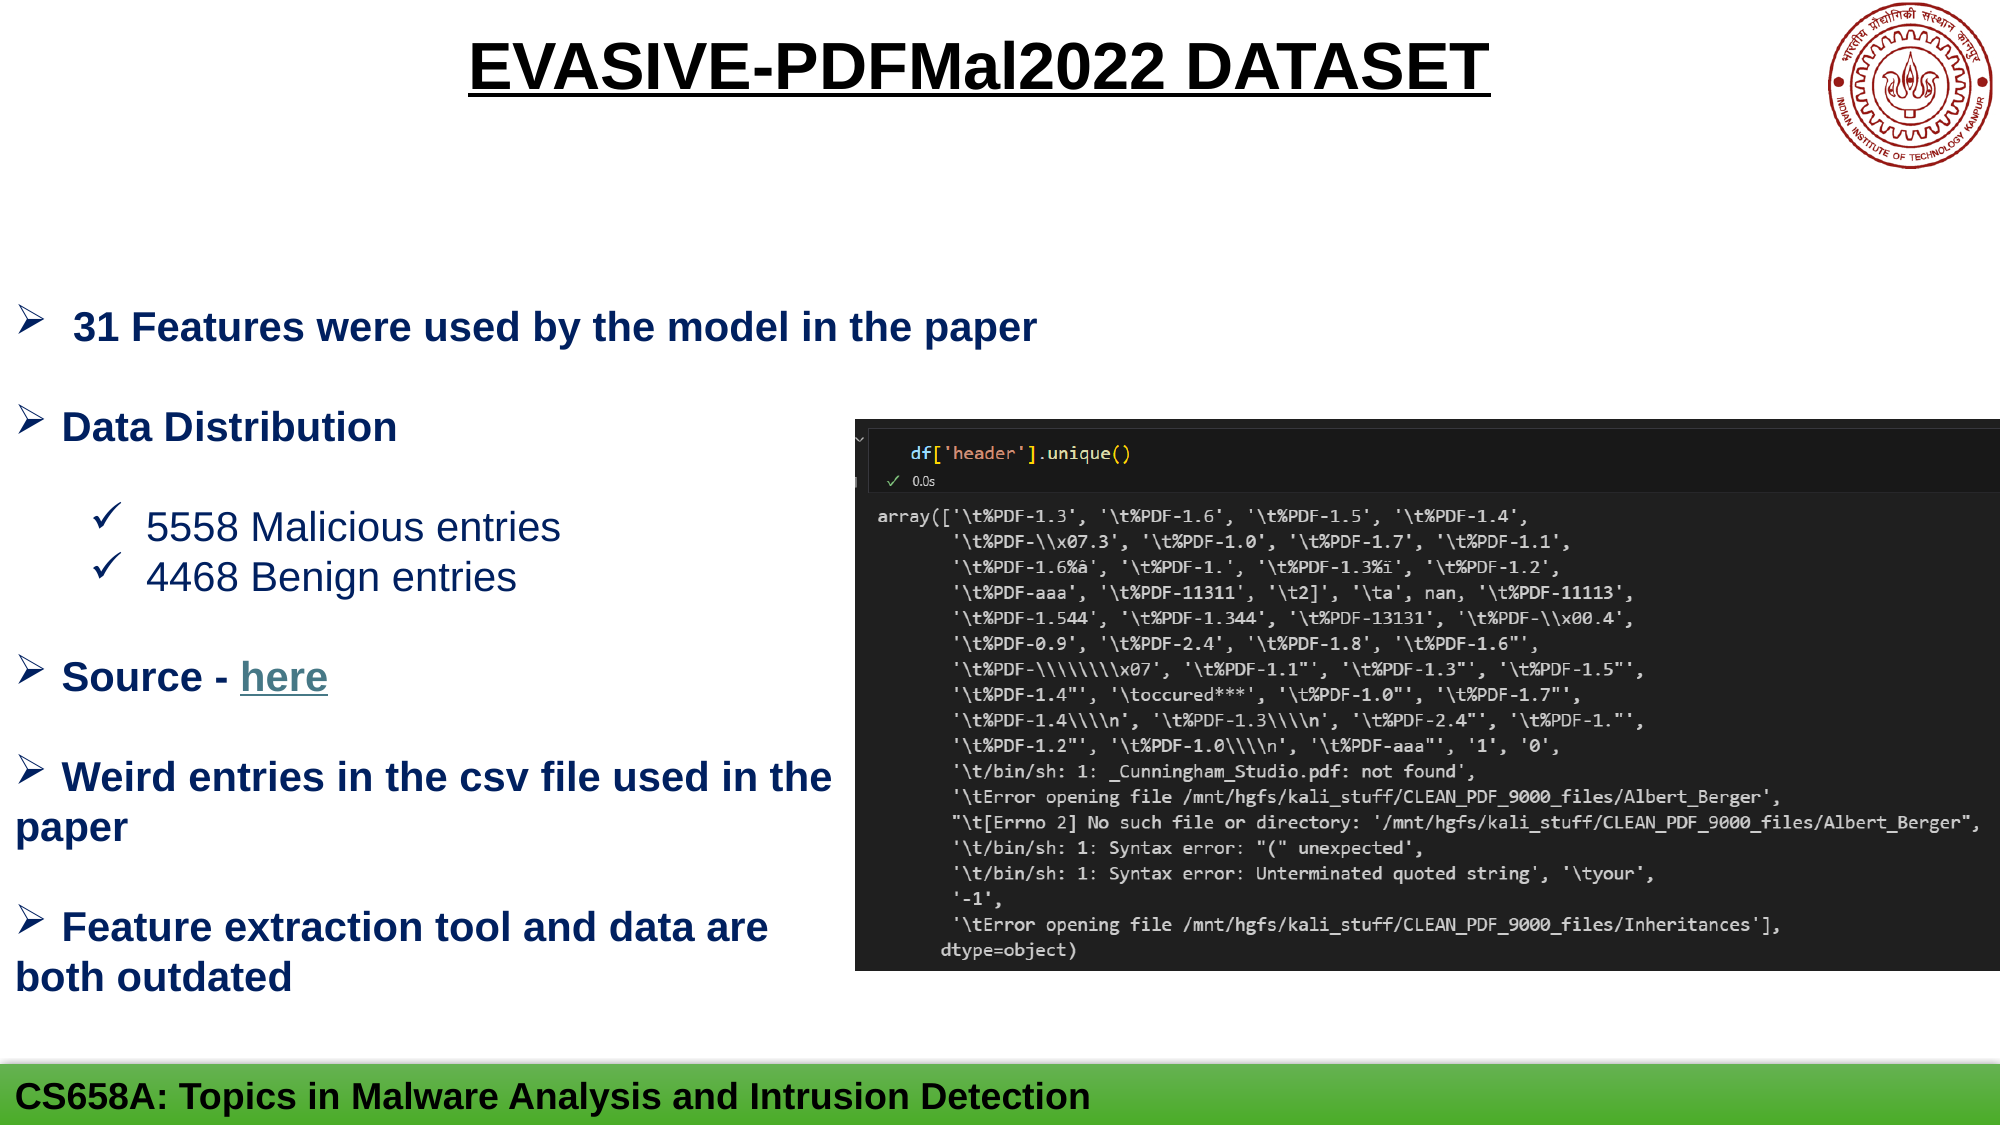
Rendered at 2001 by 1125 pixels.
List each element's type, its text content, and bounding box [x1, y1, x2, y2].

text_box 31 Features were used by the model in the paper Data Distribution 5558 Malicious entries 4468 Benign entries Source - here Weird entries in the csv file used in the paper Feature extraction tool and data are both outdated [0, 292, 2000, 1058]
picture [854, 418, 2000, 972]
picture [1817, 0, 2000, 174]
text_box CS658A: Topics in Malware Analysis and Intrusion Detection [0, 1064, 2000, 1125]
title EVASIVE-PDFMal2022 DATASET [229, 10, 1730, 112]
